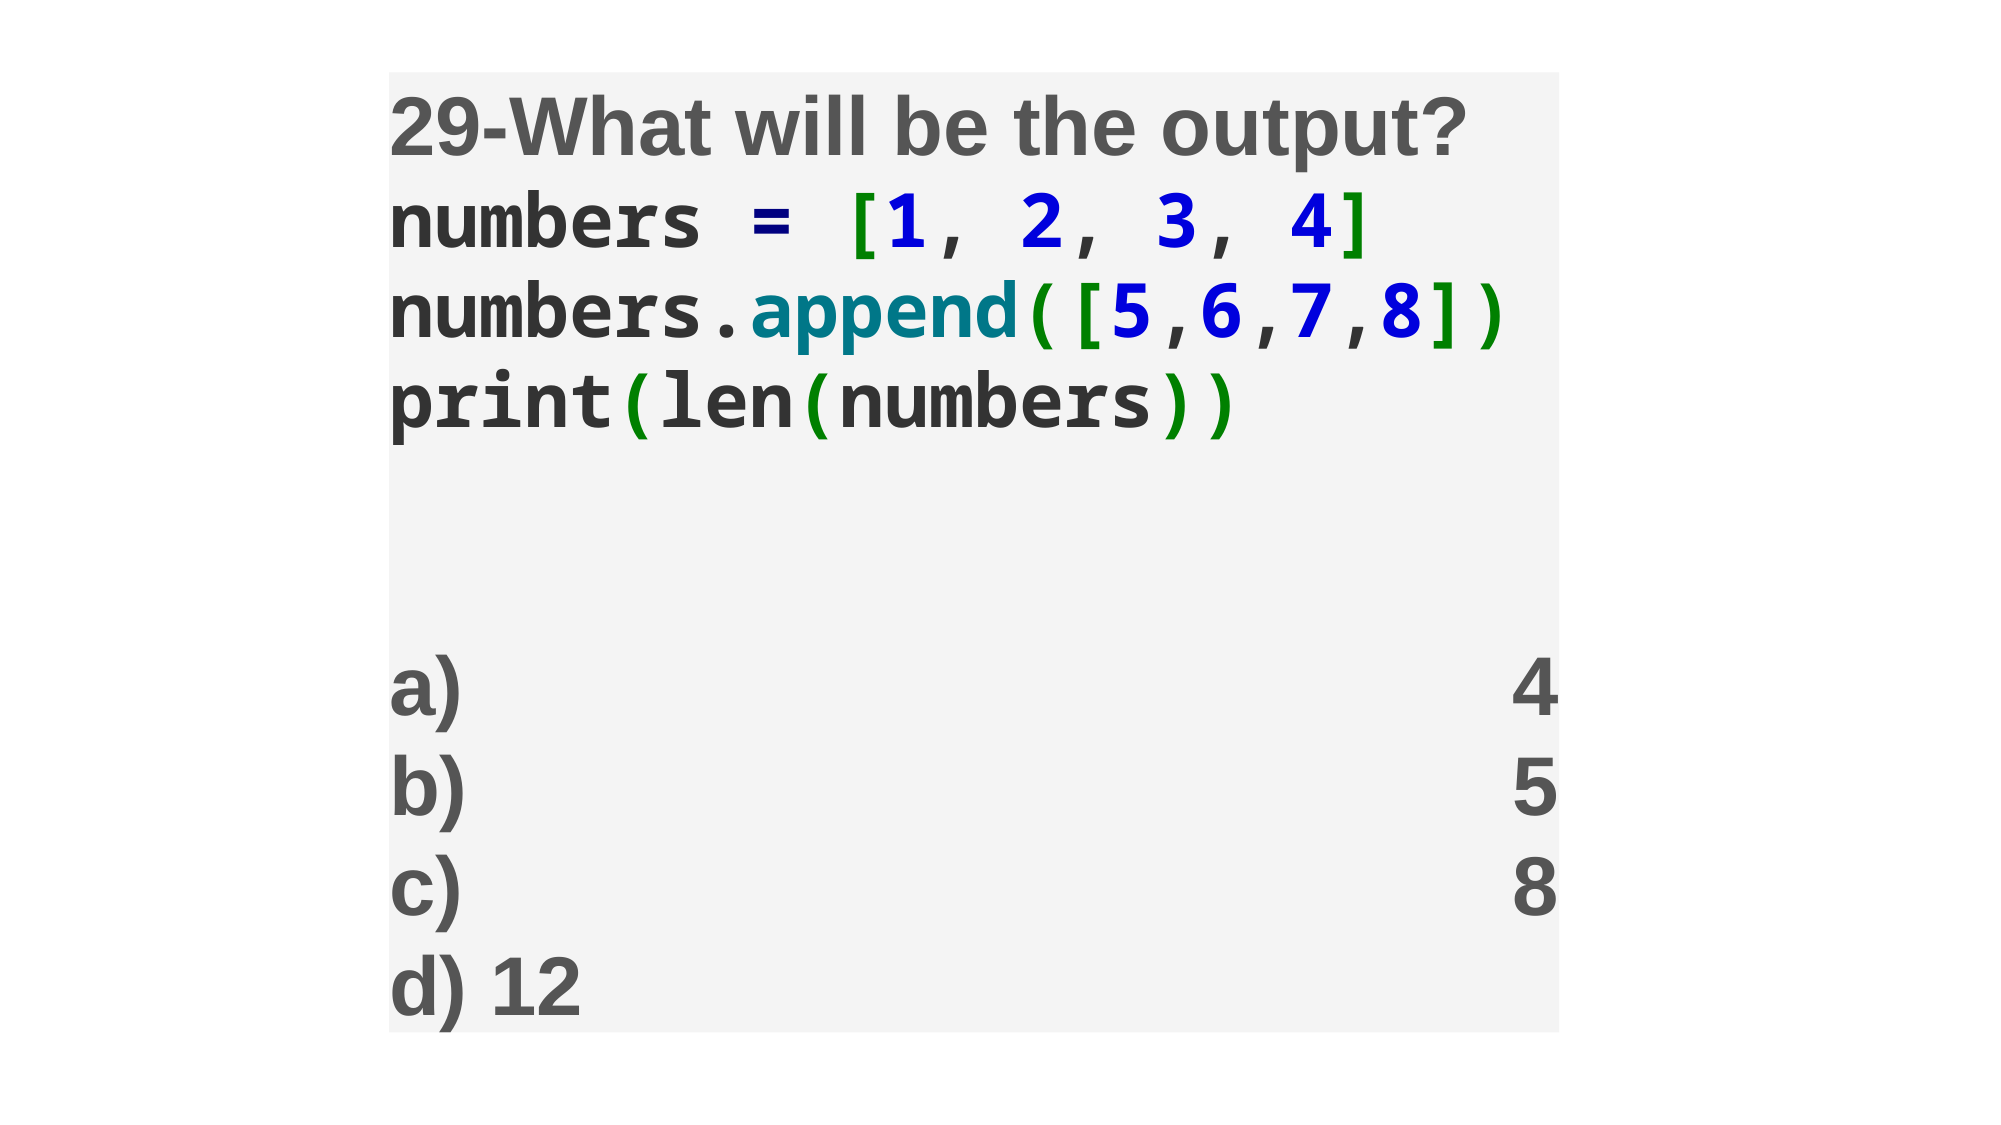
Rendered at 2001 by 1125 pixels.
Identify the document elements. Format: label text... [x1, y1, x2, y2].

text_box 29-What will be the output? numbers = [1, 2, 3, 4] numbers.append([5,6,7,8]) print(len(numbers)) a) 4 b) 5 c) 8 d) 12 [389, 72, 1560, 1033]
